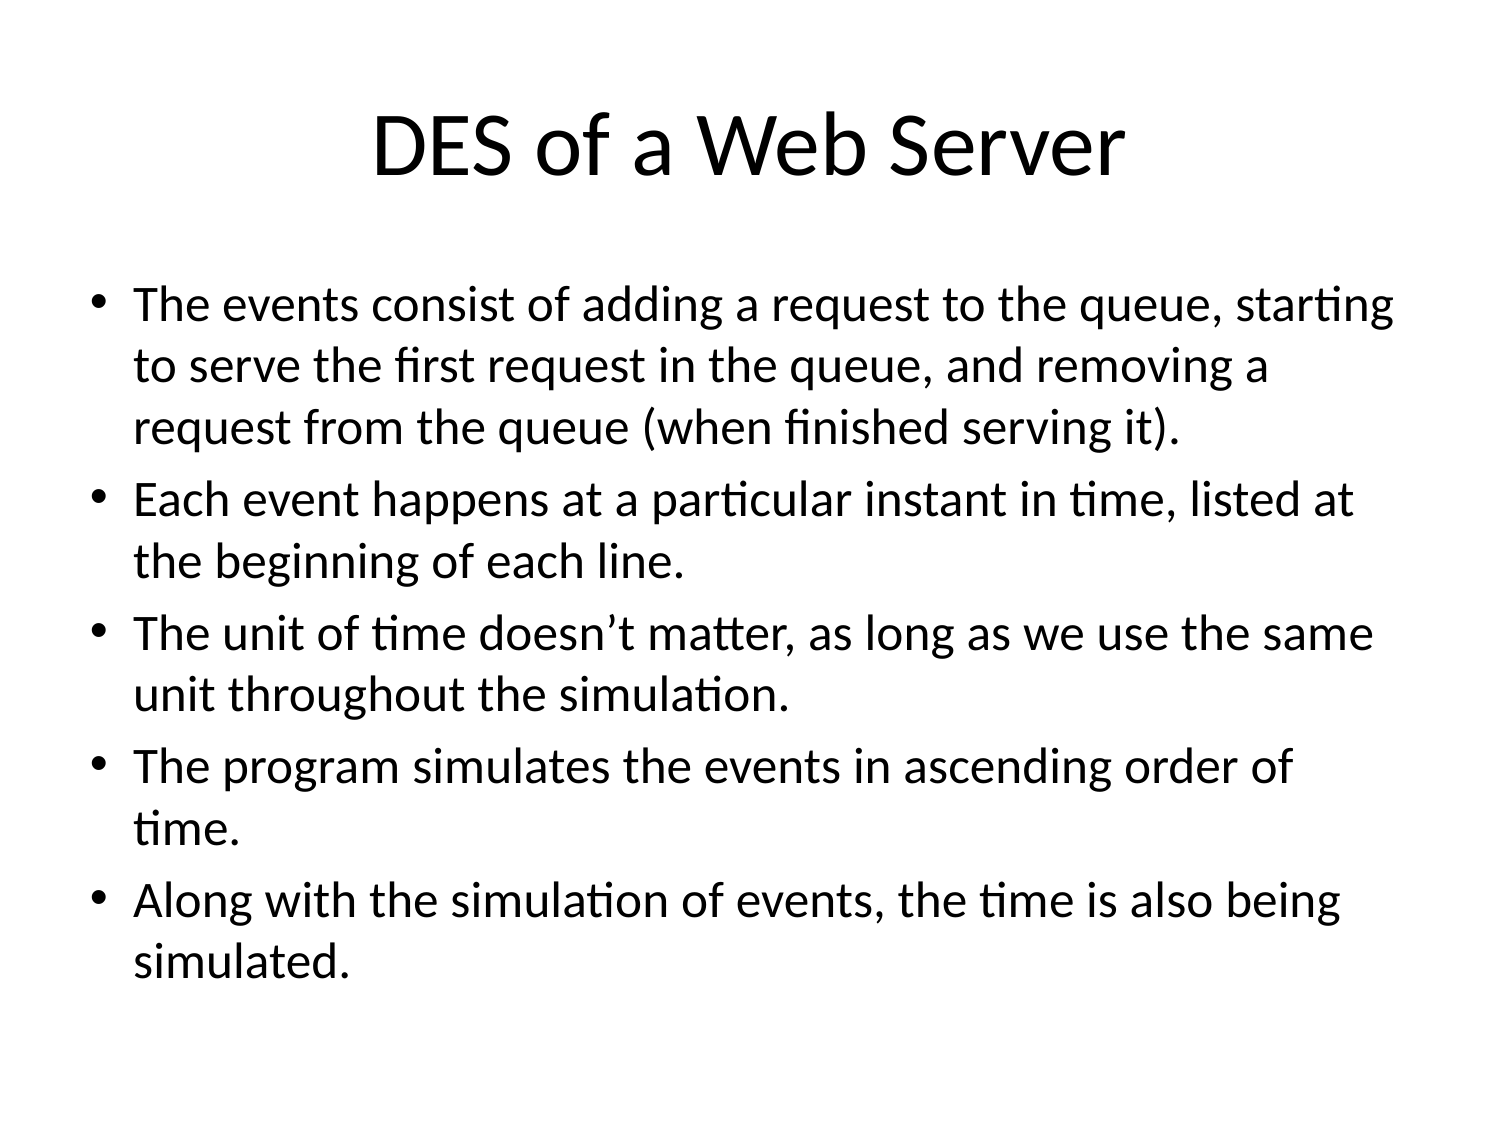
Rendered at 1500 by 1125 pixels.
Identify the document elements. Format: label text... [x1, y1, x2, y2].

text_box DES of a Web Server [75, 45, 1425, 233]
text_box The events consist of adding a request to the queue, starting to serve the first request in the queue, and removing a request from the queue (when ﬁnished serving it). Each event happens at a particular instant in time, listed at the beginning of each line. The unit of time doesn’t matter, as long as we use the same unit throughout the simulation. The program simulates the events in ascending order of time. Along with the simulation of events, the time is also being simulated. [75, 262, 1425, 1005]
